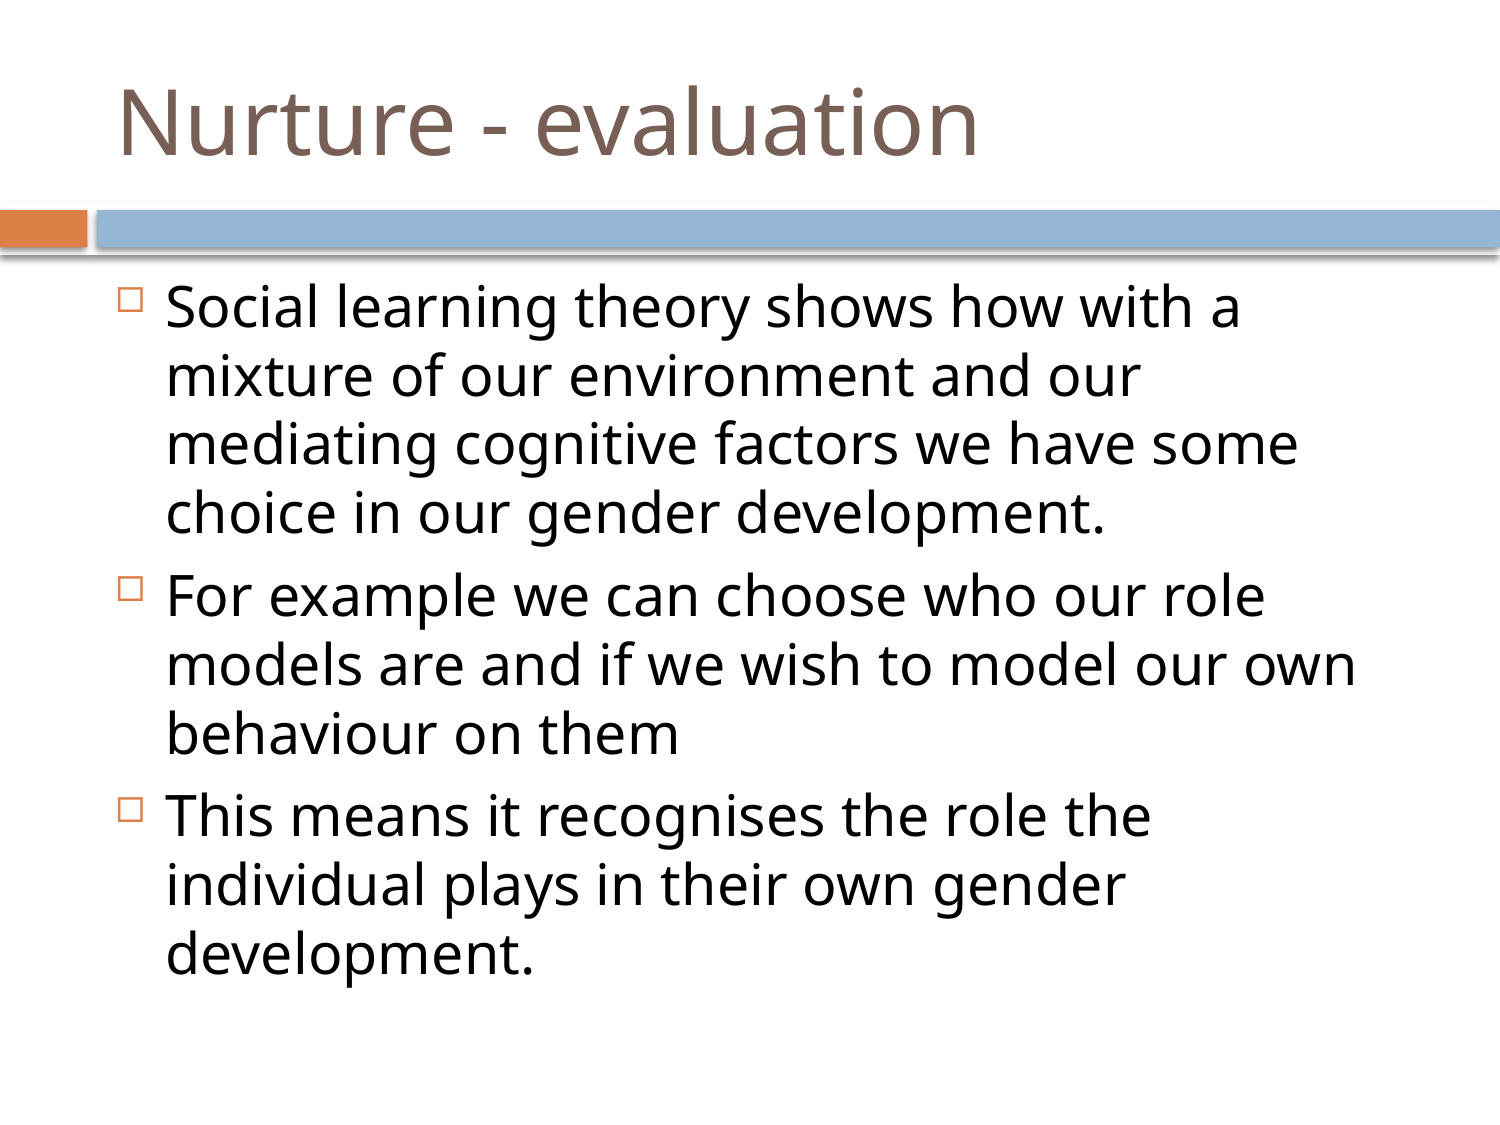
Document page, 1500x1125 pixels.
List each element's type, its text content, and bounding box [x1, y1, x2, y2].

list Social learning theory shows how with a mixture of our environment and our mediating cognitive factors we have some choice in our gender development. For example we can choose who our role models are and if we wish to model our own behaviour on them This means it recognises the role the individual plays in their own gender development. [100, 262, 1438, 1000]
title Nurture - evaluation [100, 37, 1438, 200]
